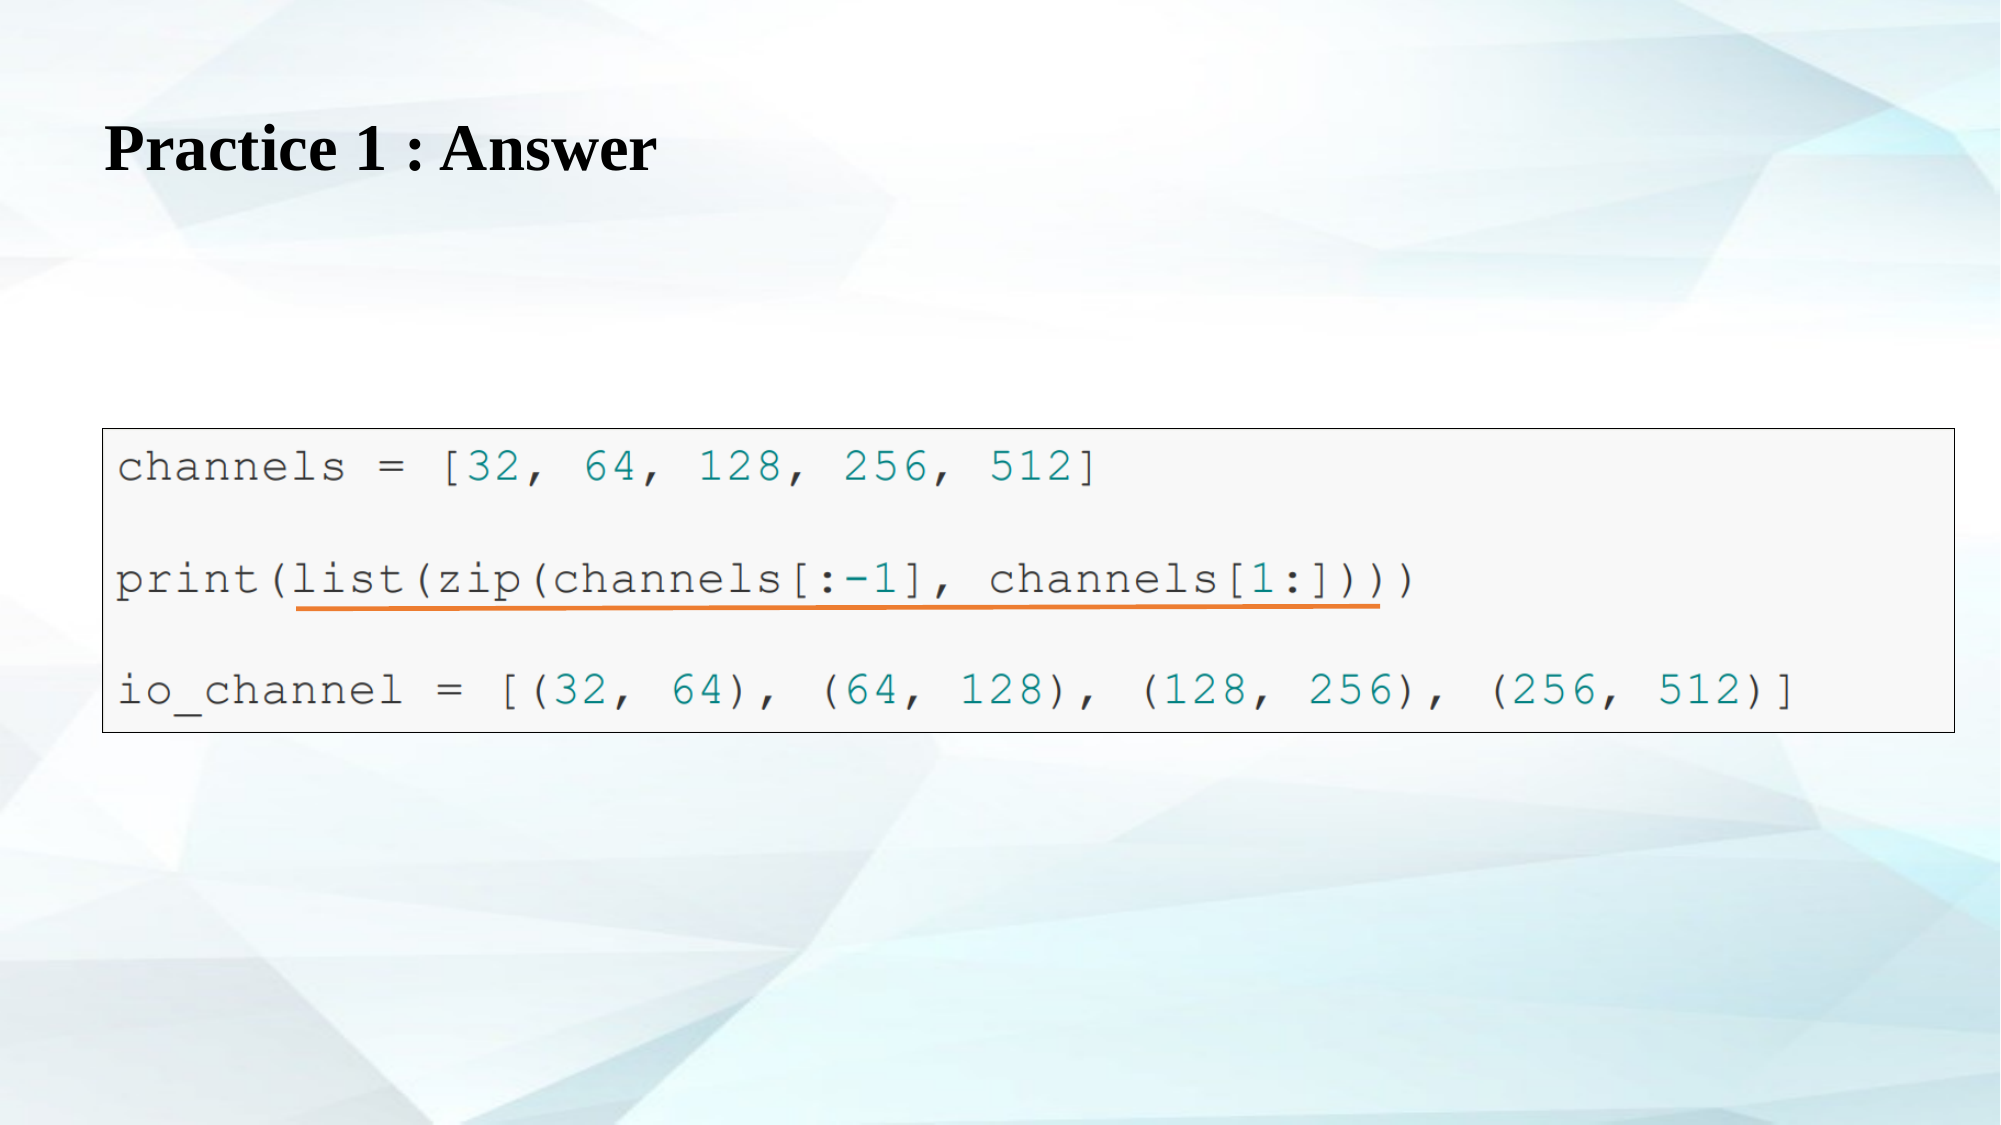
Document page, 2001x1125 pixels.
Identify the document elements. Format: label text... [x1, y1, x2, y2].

picture [0, 0, 2001, 1125]
title Practice 1 : Answer [89, 75, 1815, 222]
